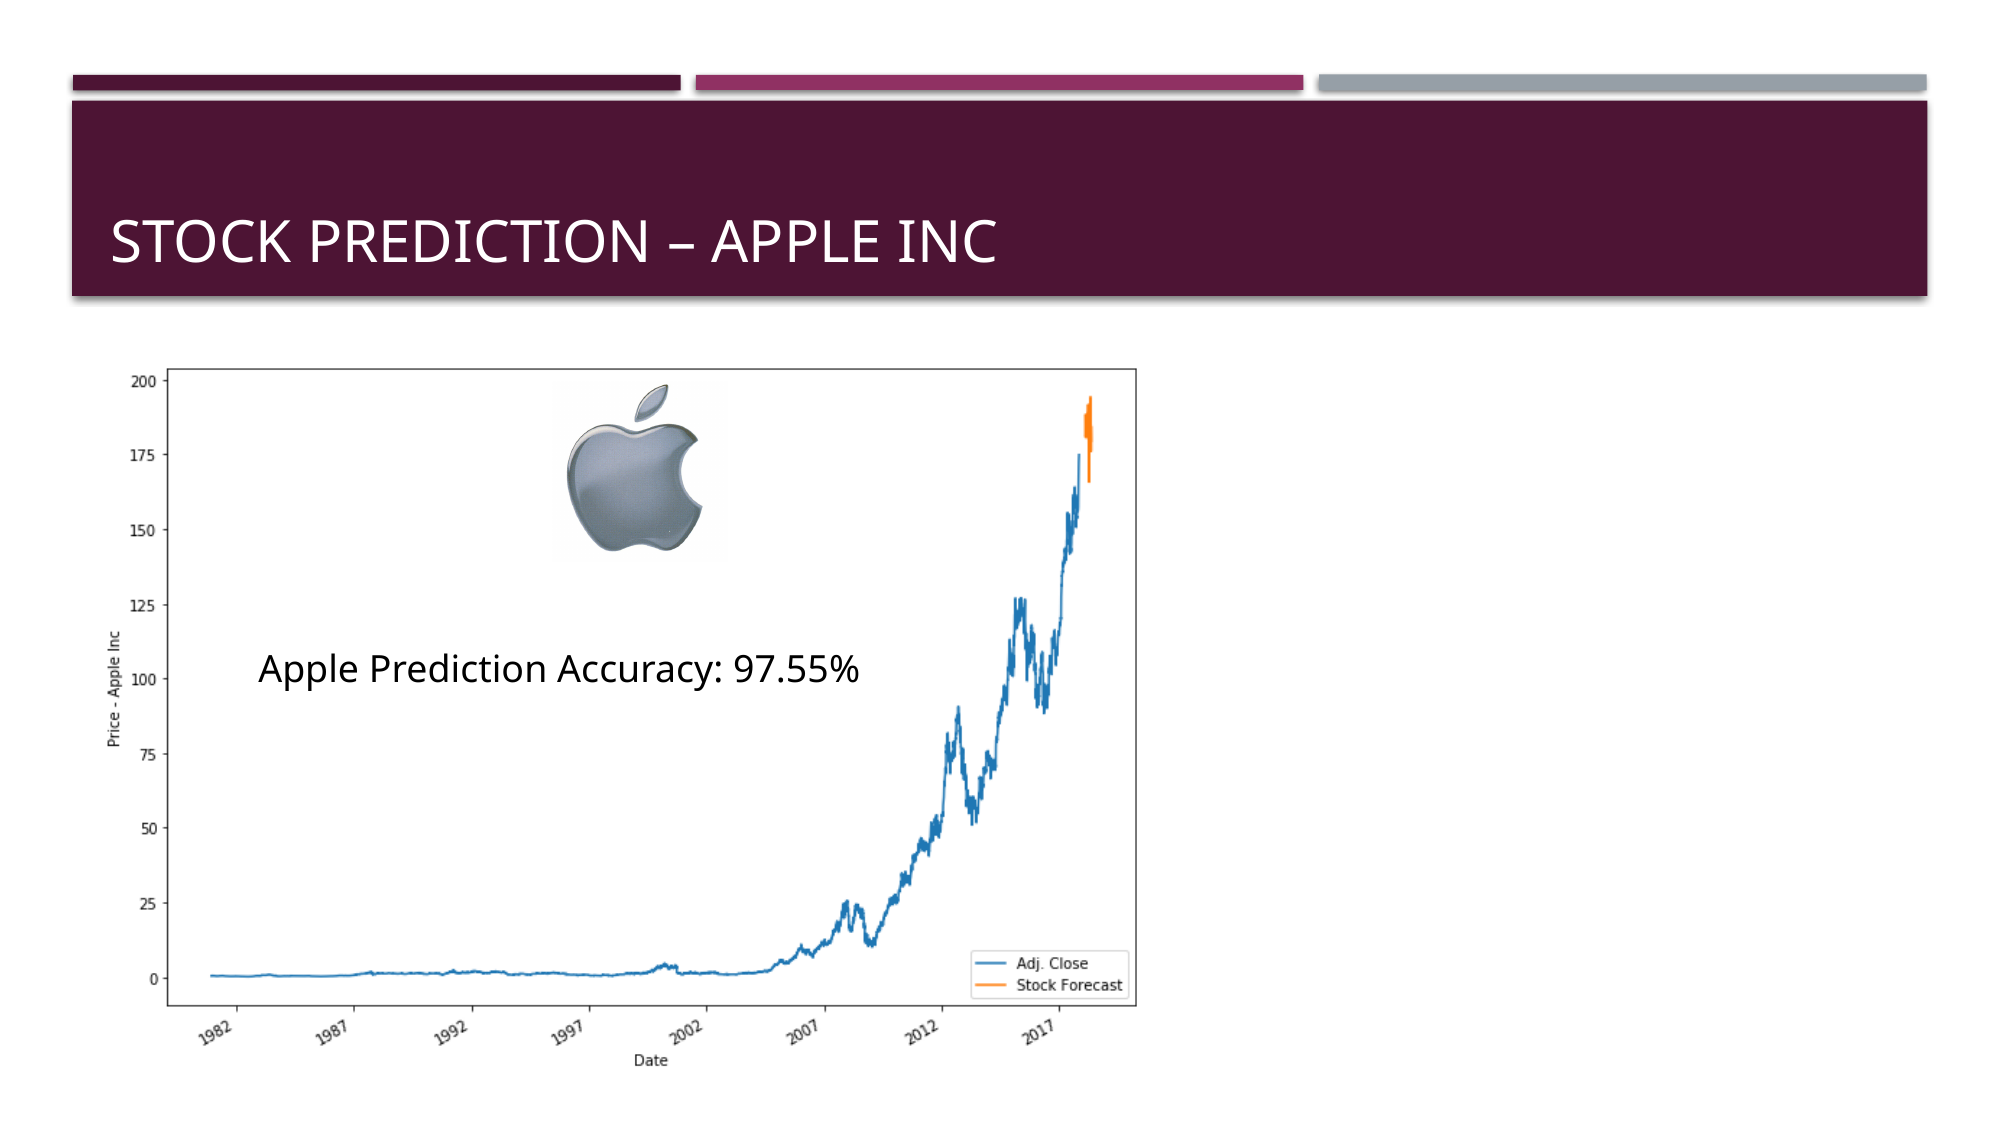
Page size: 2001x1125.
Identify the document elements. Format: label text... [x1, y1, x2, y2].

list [63, 357, 1189, 1082]
picture [552, 381, 728, 562]
title Stock prediction – apple inc [95, 115, 1905, 282]
